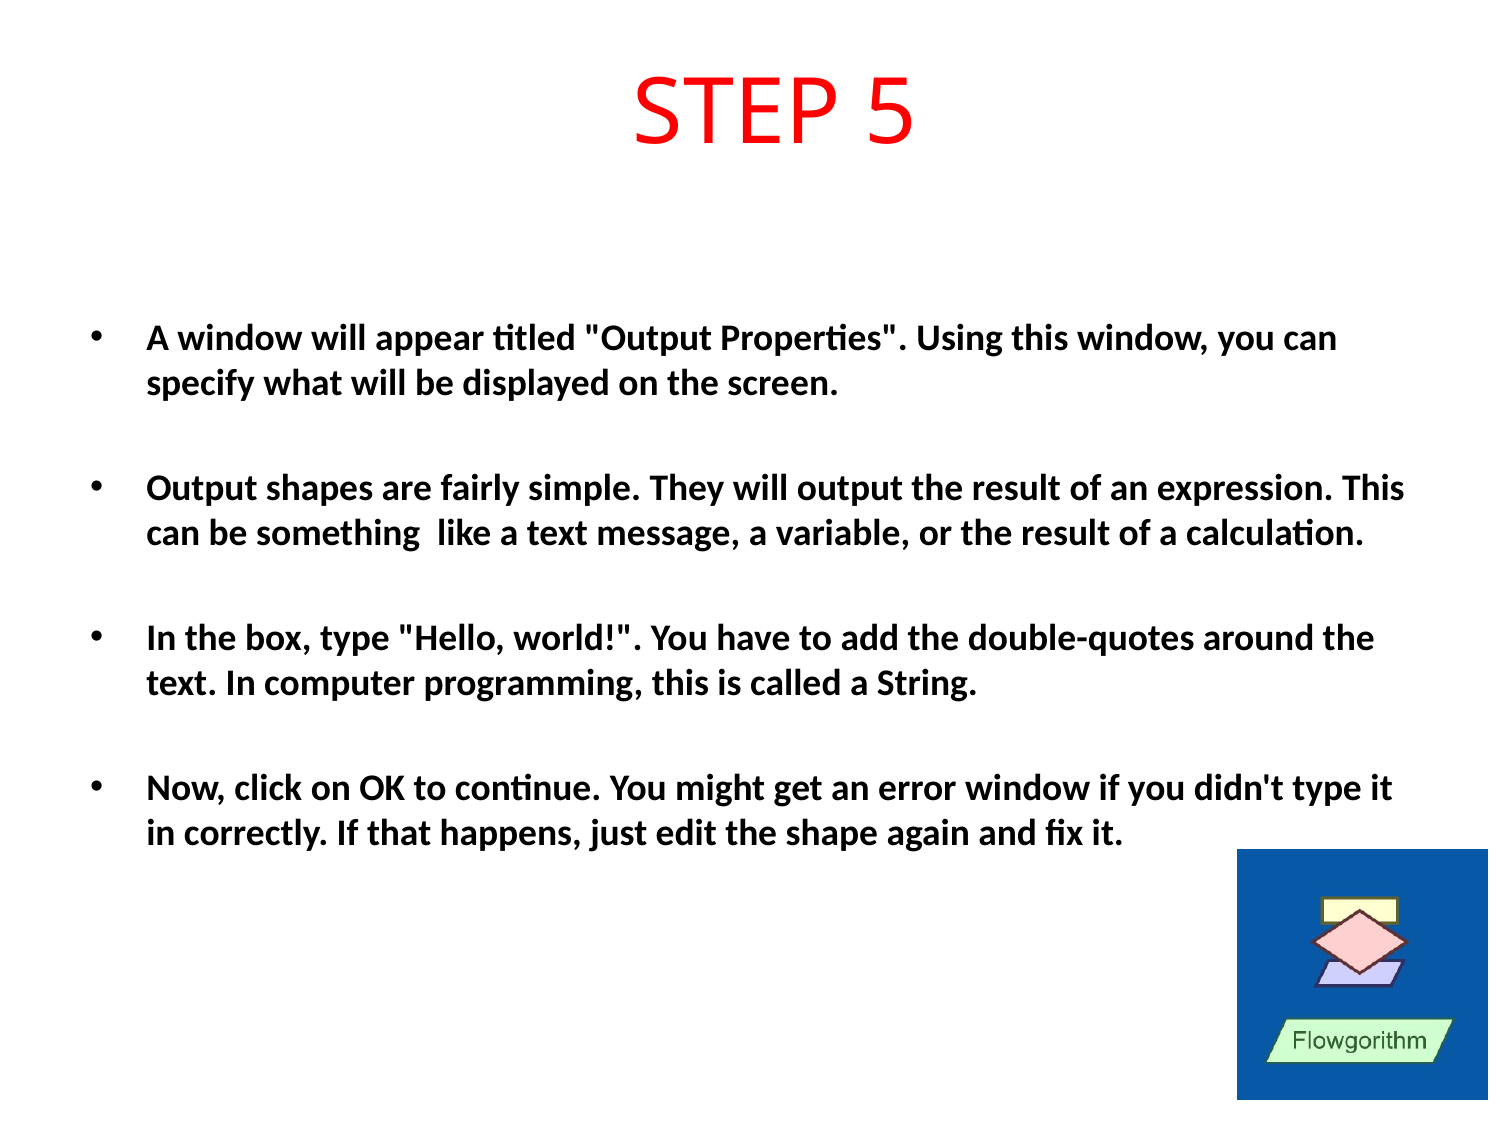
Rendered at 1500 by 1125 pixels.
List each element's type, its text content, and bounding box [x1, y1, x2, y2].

list A window will appear titled "Output Properties". Using this window, you can specify what will be displayed on the screen. Output shapes are fairly simple. They will output the result of an expression. This can be something like a text message, a variable, or the result of a calculation. In the box, type "Hello, world!". You have to add the double-quotes around the text. In computer programming, this is called a String. Now, click on OK to continue. You might get an error window if you didn't type it in correctly. If that happens, just edit the shape again and fix it. [75, 262, 1425, 1005]
text_box STEP 5 [99, 12, 1450, 200]
picture [1237, 849, 1488, 1101]
